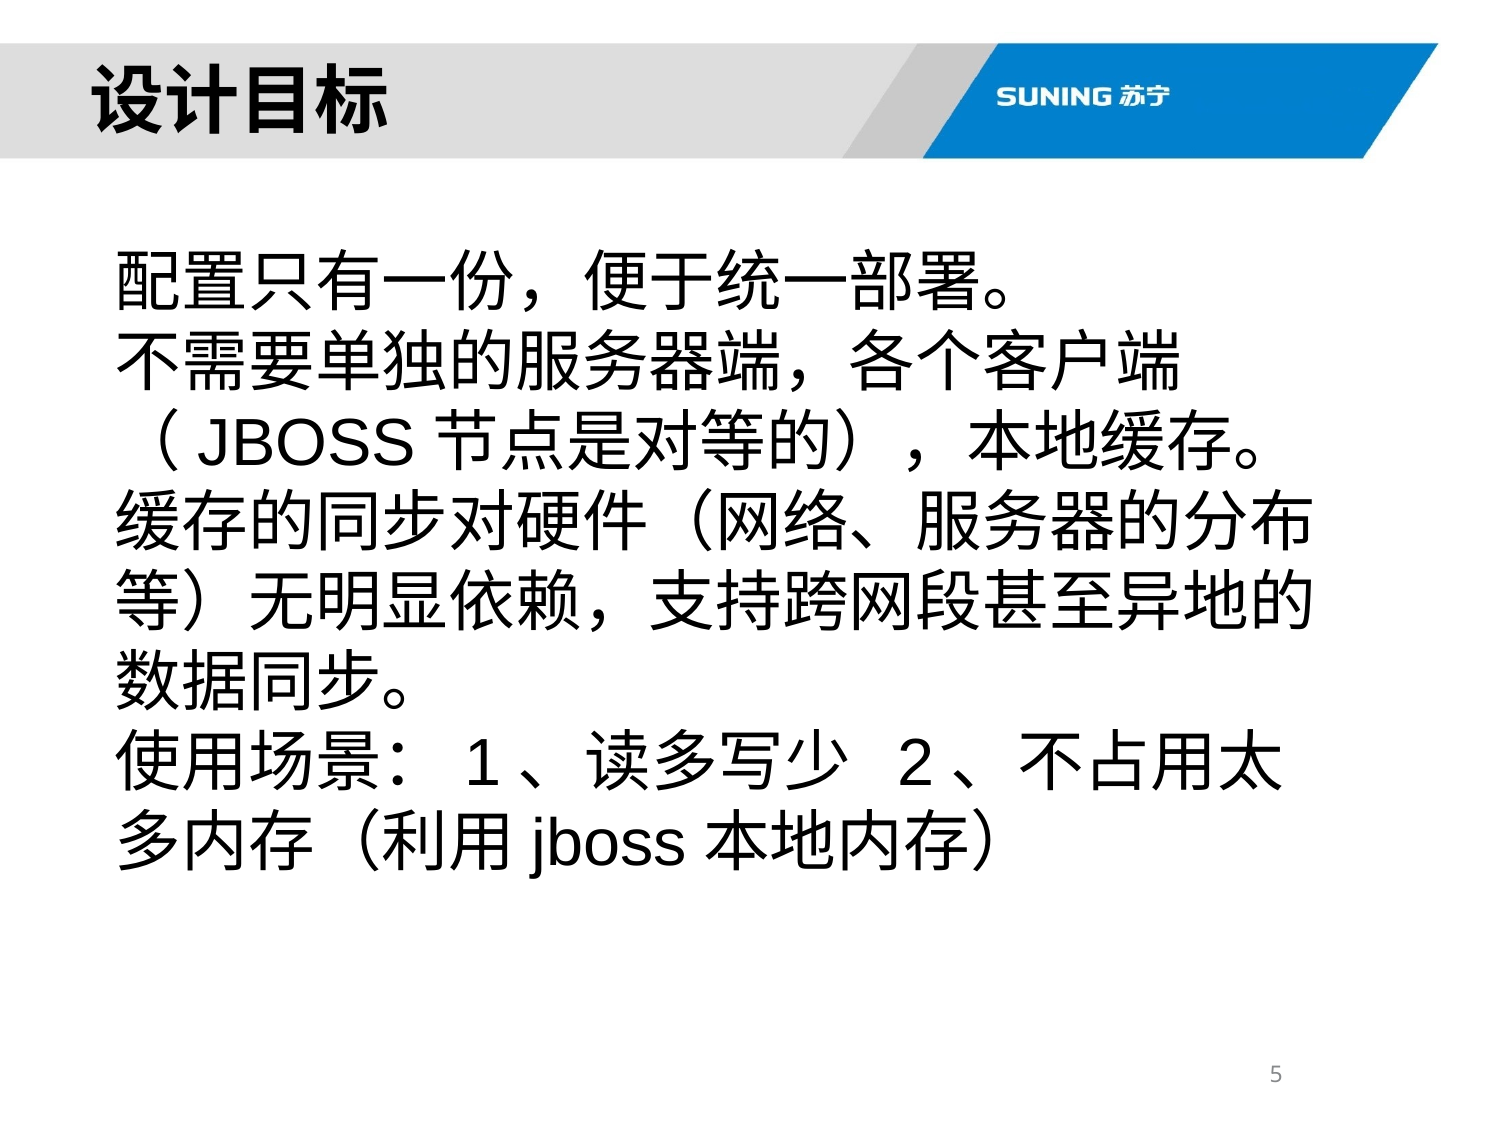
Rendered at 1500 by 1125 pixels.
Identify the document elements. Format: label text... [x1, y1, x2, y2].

title 设计目标 [75, 45, 1425, 233]
text_box 配置只有一份，便于统一部署。 不需要单独的服务器端，各个客户端（JBOSS节点是对等的），本地缓存。 缓存的同步对硬件（网络、服务器的分布等）无明显依赖，支持跨网段甚至异地的数据同步。 使用场景：1、读多写少 2、不占用太多内存（利用jboss本地内存） [100, 231, 1353, 887]
picture [0, 0, 1500, 1125]
